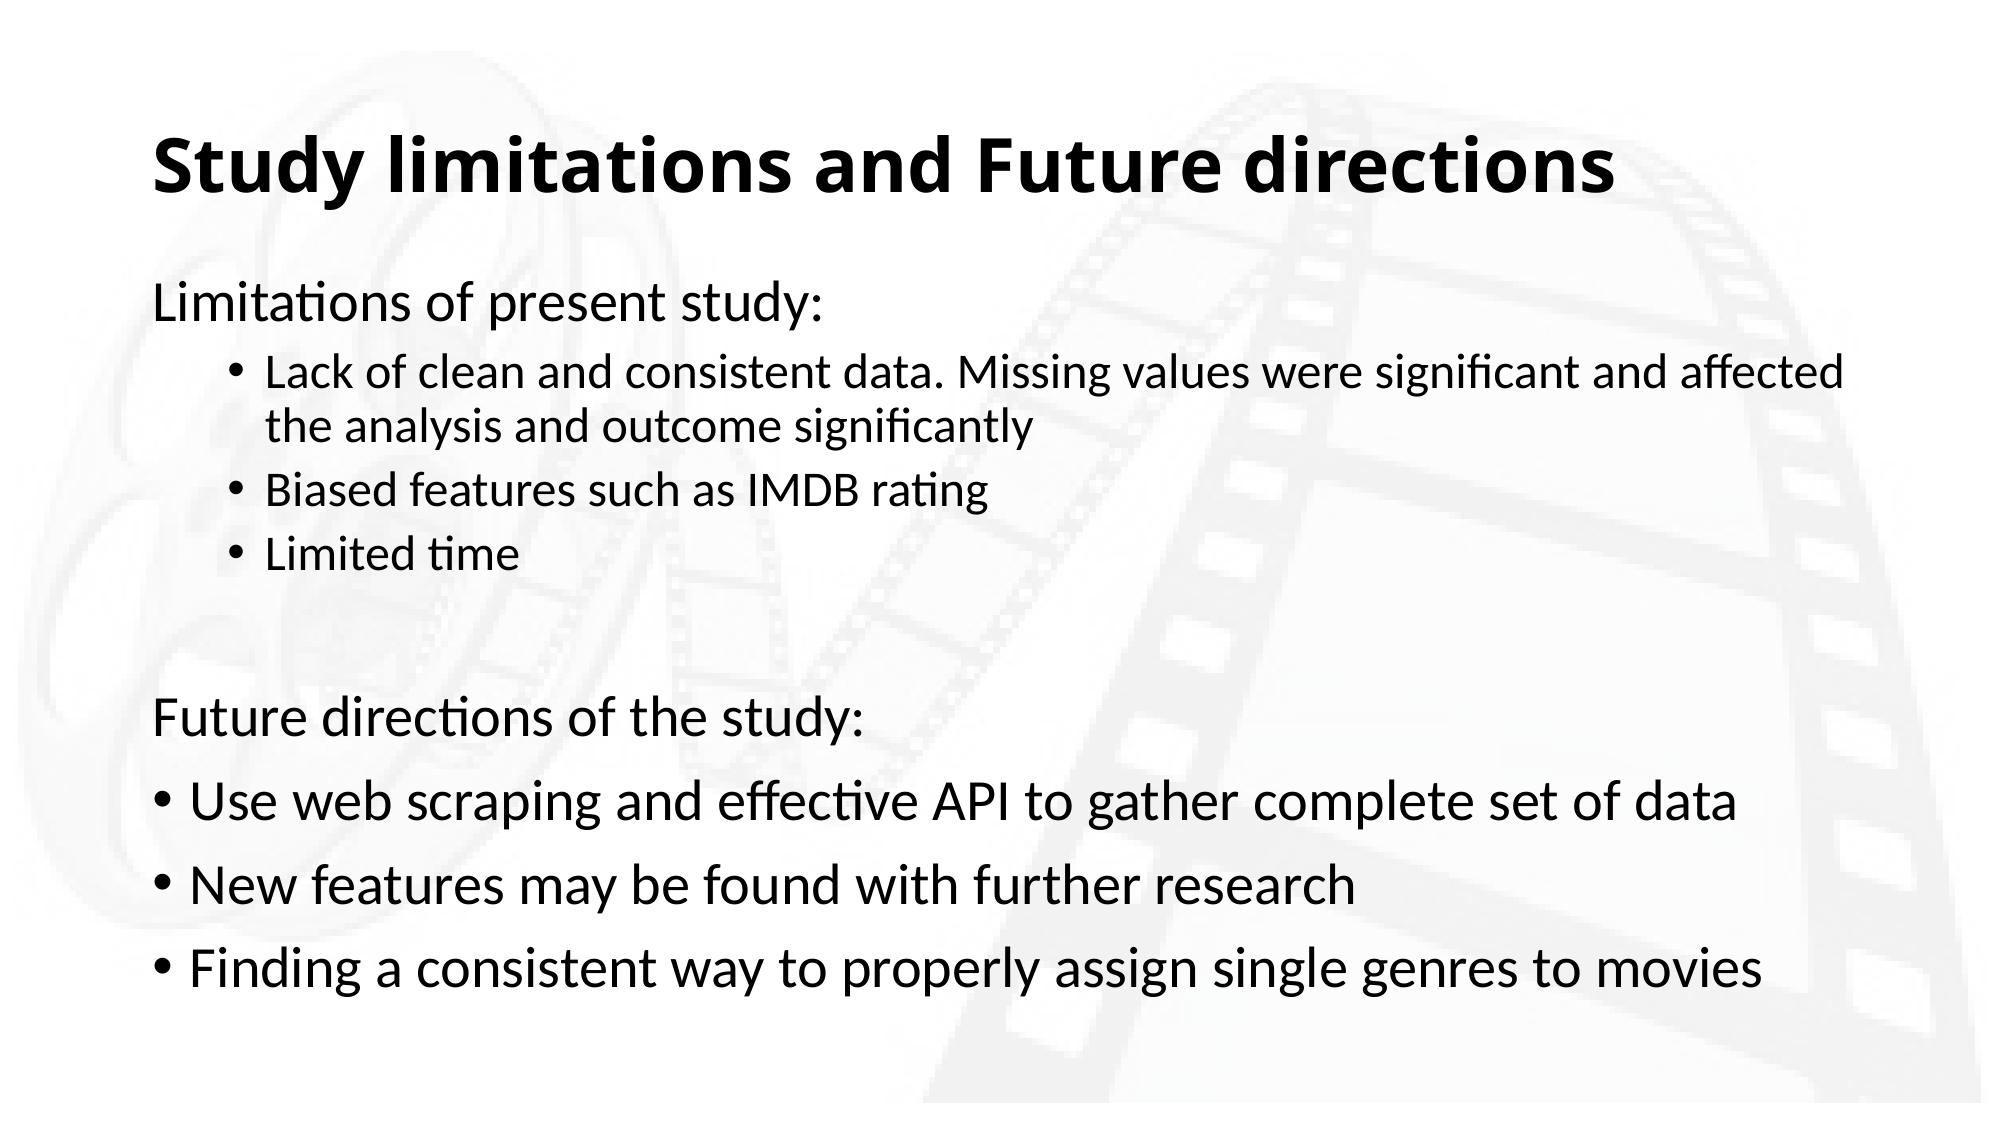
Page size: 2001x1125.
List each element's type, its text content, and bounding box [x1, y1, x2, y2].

title Study limitations and Future directions [137, 59, 1863, 264]
list Limitations of present study: Lack of clean and consistent data. Missing values were significant and affected the analysis and outcome significantly Biased features such as IMDB rating Limited time Future directions of the study: Use web scraping and effective API to gather complete set of data New features may be found with further research Finding a consistent way to properly assign single genres to movies [137, 264, 1863, 1125]
